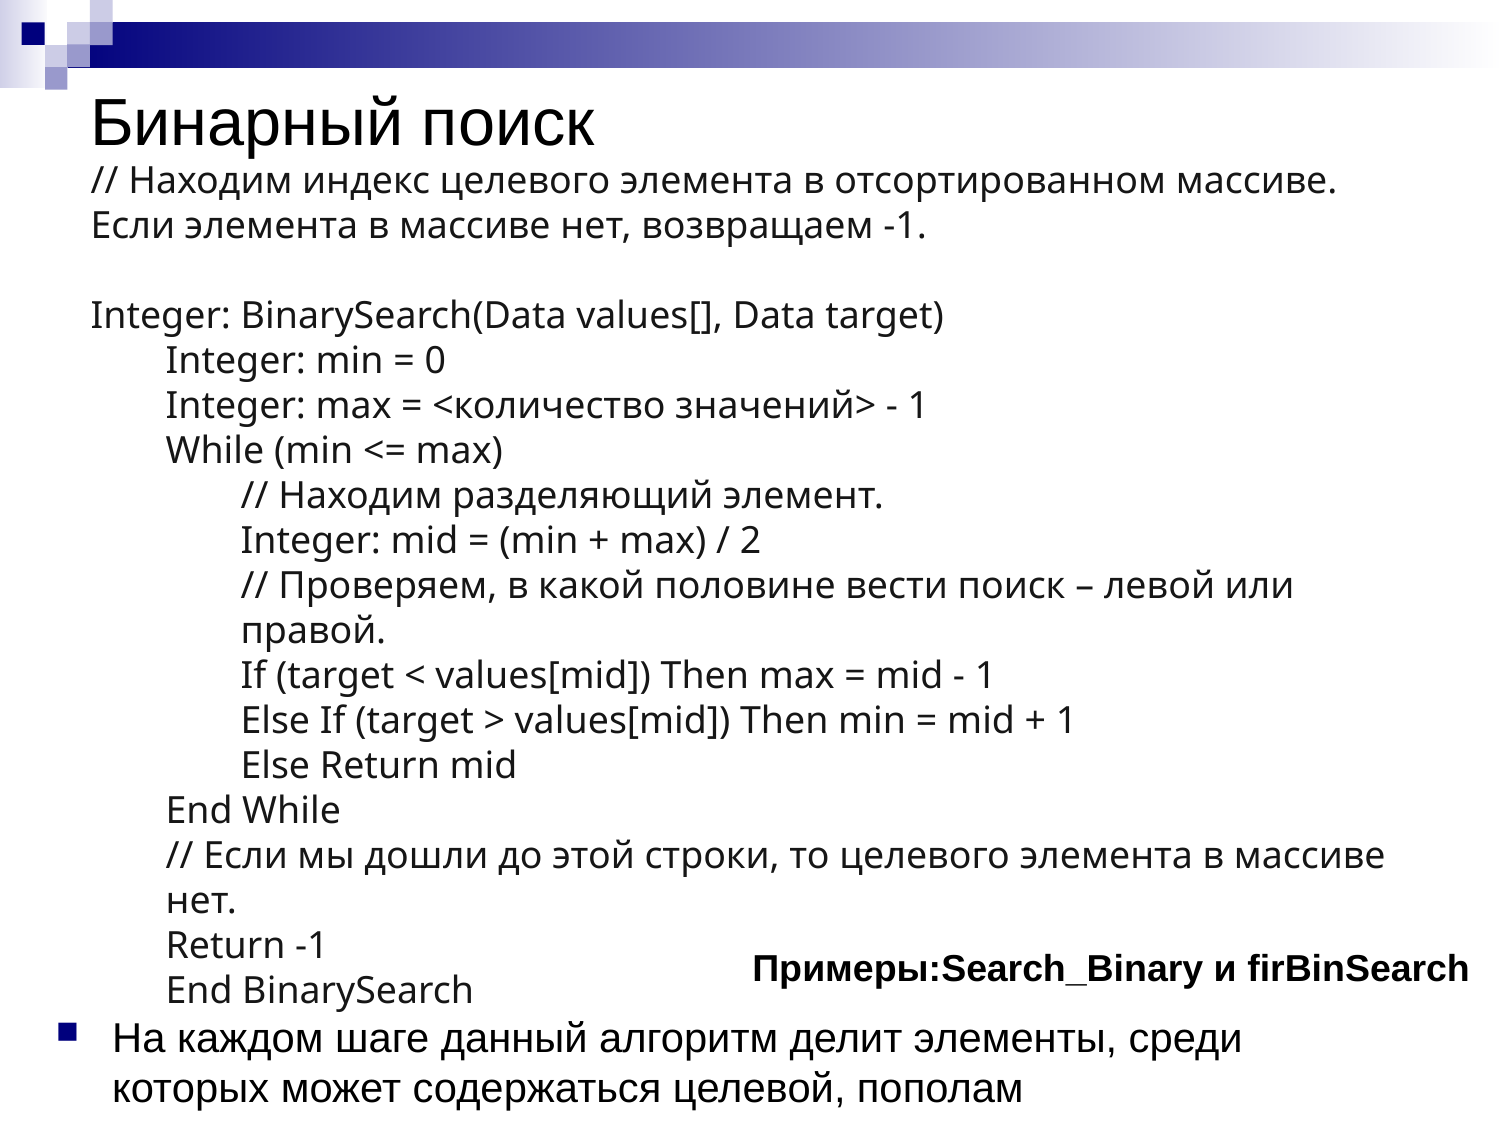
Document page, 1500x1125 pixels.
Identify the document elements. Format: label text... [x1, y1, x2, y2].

list На каждом шаге данный алгоритм делит элементы, среди которых может содержаться целевой, пополам [40, 1003, 1391, 1117]
title Бинарный поиск [75, 75, 1425, 148]
text_box Примеры:Search_Binary и firBinSearch [737, 936, 1496, 997]
text_box // Находим индекс целевого элемента в отсортированном массиве. Если элемента в массиве нет, возвращаем -1. Integer: BinarySearch(Data values[], Data target) Integer: min = 0 Integer: max = <количество значений> - 1 While (min <= max) // Находим разделяющий элемент. Integer: mid = (min + max) / 2 // Проверяем, в какой половине вести поиск – левой или правой. If (target < values[mid]) Then max = mid - 1 Else If (target > values[mid]) Then min = mid + 1 Else Return mid End While // Если мы дошли до этой строки, то целевого элемента в массиве нет. Return -1 End BinarySearch [75, 148, 1426, 1019]
